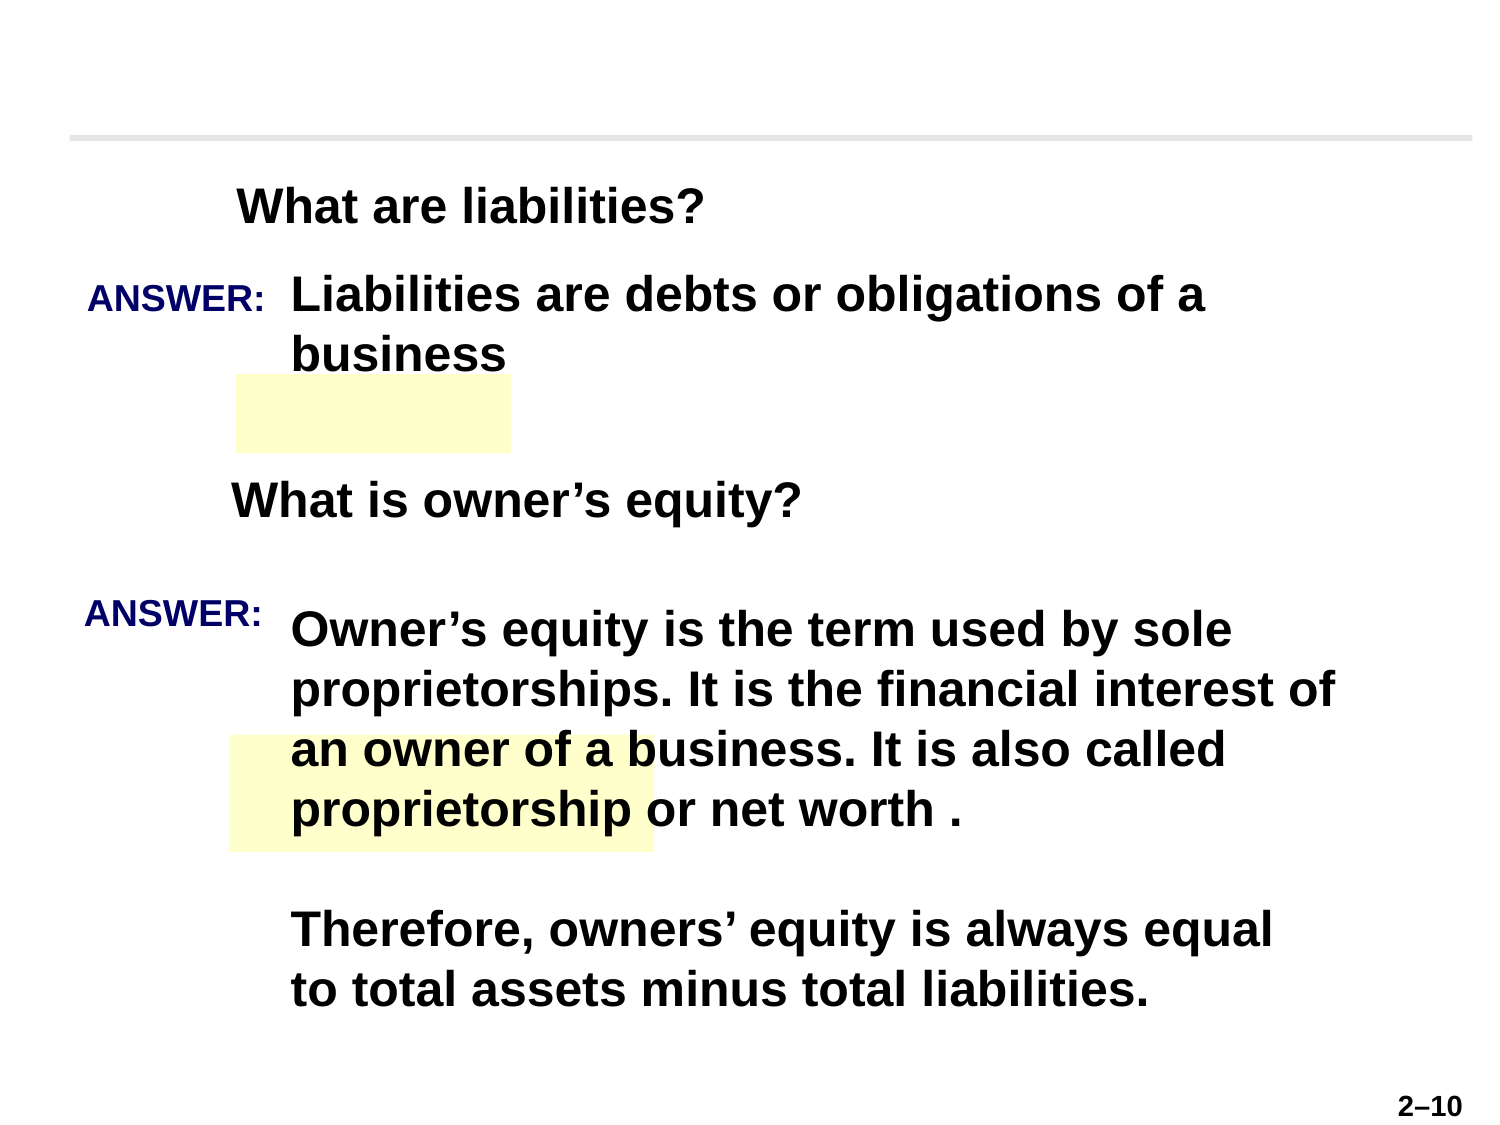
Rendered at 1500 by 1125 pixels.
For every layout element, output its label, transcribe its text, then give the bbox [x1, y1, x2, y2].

text_box What is owner’s equity? [216, 460, 879, 536]
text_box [71, 253, 1385, 454]
text_box What are liabilities? [221, 157, 738, 243]
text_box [68, 581, 1385, 1029]
